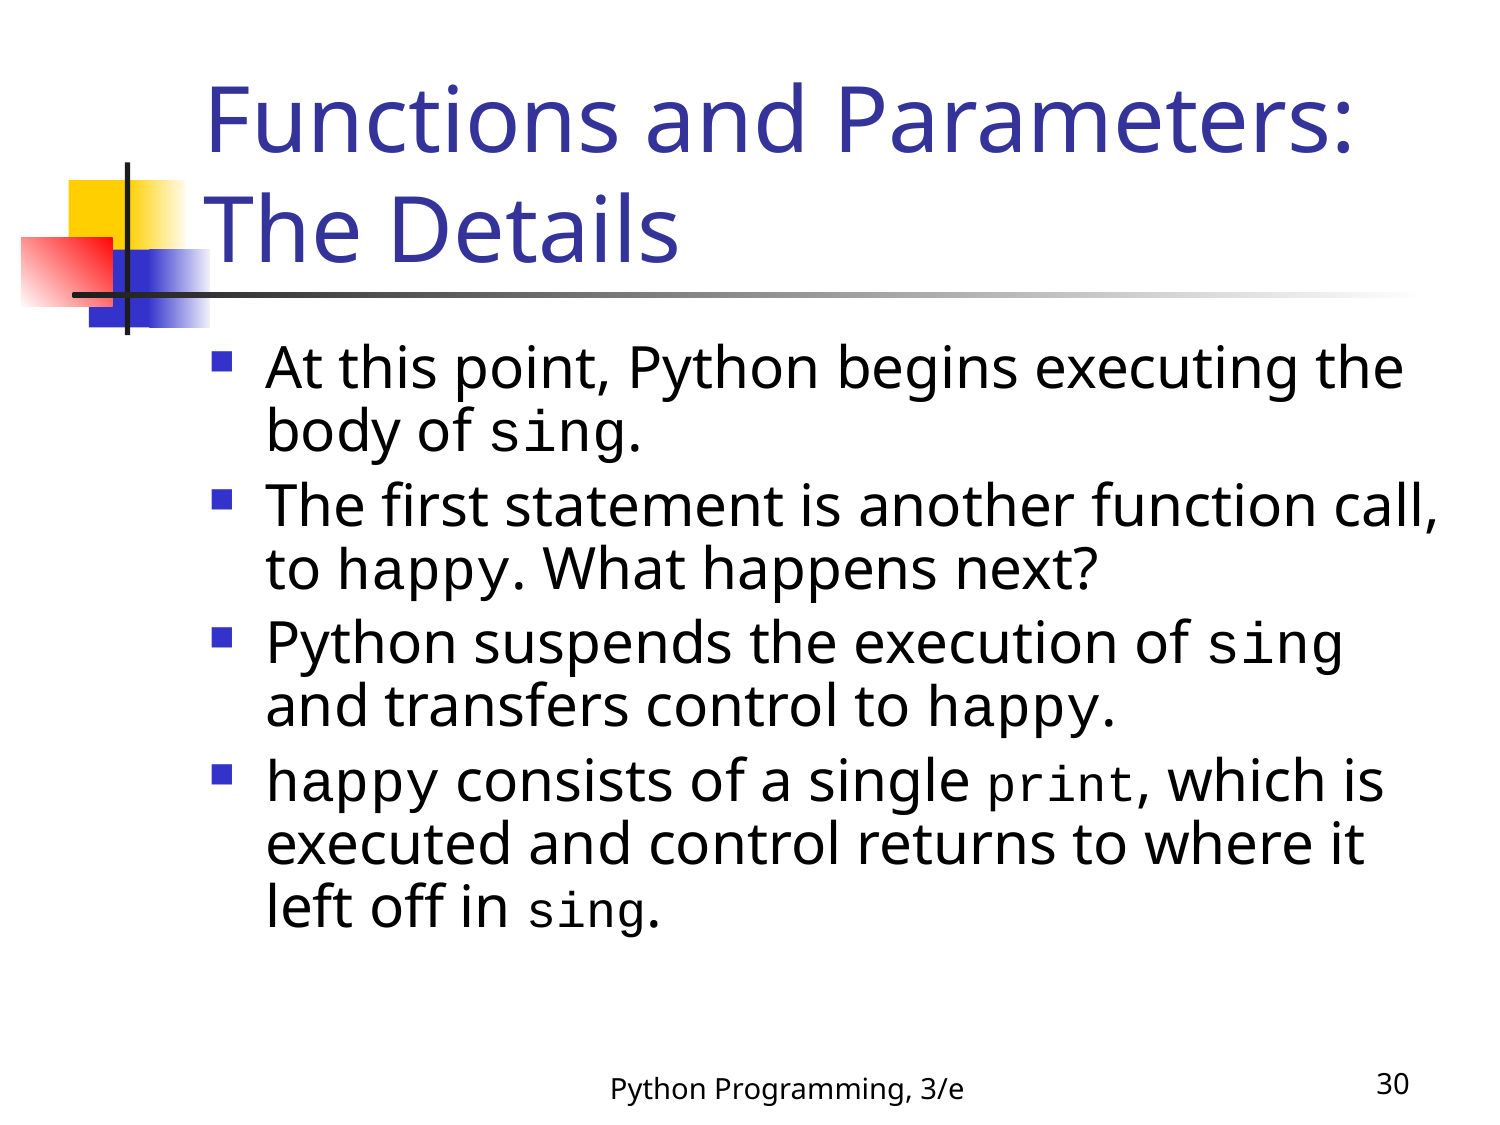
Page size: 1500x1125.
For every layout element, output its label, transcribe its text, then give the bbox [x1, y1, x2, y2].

slide_number 30 [1112, 1037, 1426, 1113]
list At this point, Python begins executing the body of sing. The first statement is another function call, to happy. What happens next? Python suspends the execution of sing and transfers control to happy. happy consists of a single print, which is executed and control returns to where it left off in sing. [193, 331, 1469, 1006]
footer Python Programming, 3/e [549, 1037, 1026, 1113]
title Functions and Parameters: The Details [188, 101, 1468, 289]
